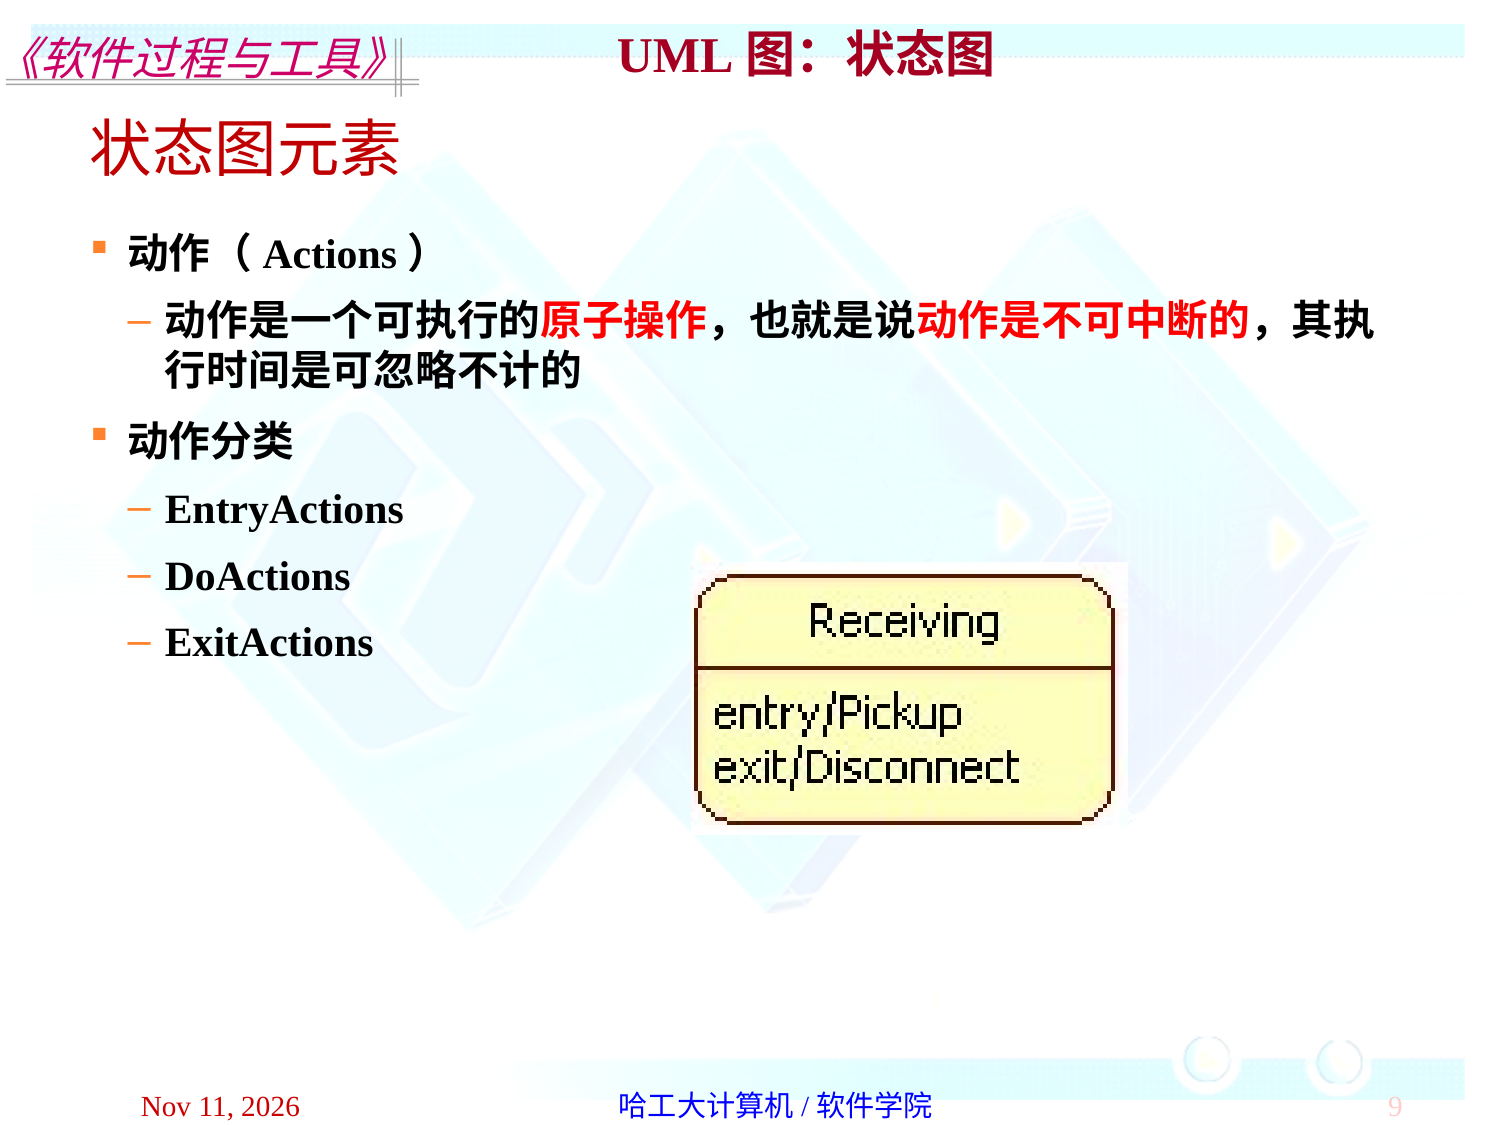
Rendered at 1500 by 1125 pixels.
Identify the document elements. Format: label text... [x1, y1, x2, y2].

picture [690, 562, 1128, 835]
text_box UML图：状态图 [389, 15, 1223, 90]
text_box 动作（Actions） 动作是一个可执行的原子操作，也就是说动作是不可中断的，其执行时间是可忽略不计的 动作分类 EntryActions DoActions ExitActions [74, 219, 1425, 1063]
text_box 状态图元素 [74, 101, 1425, 188]
